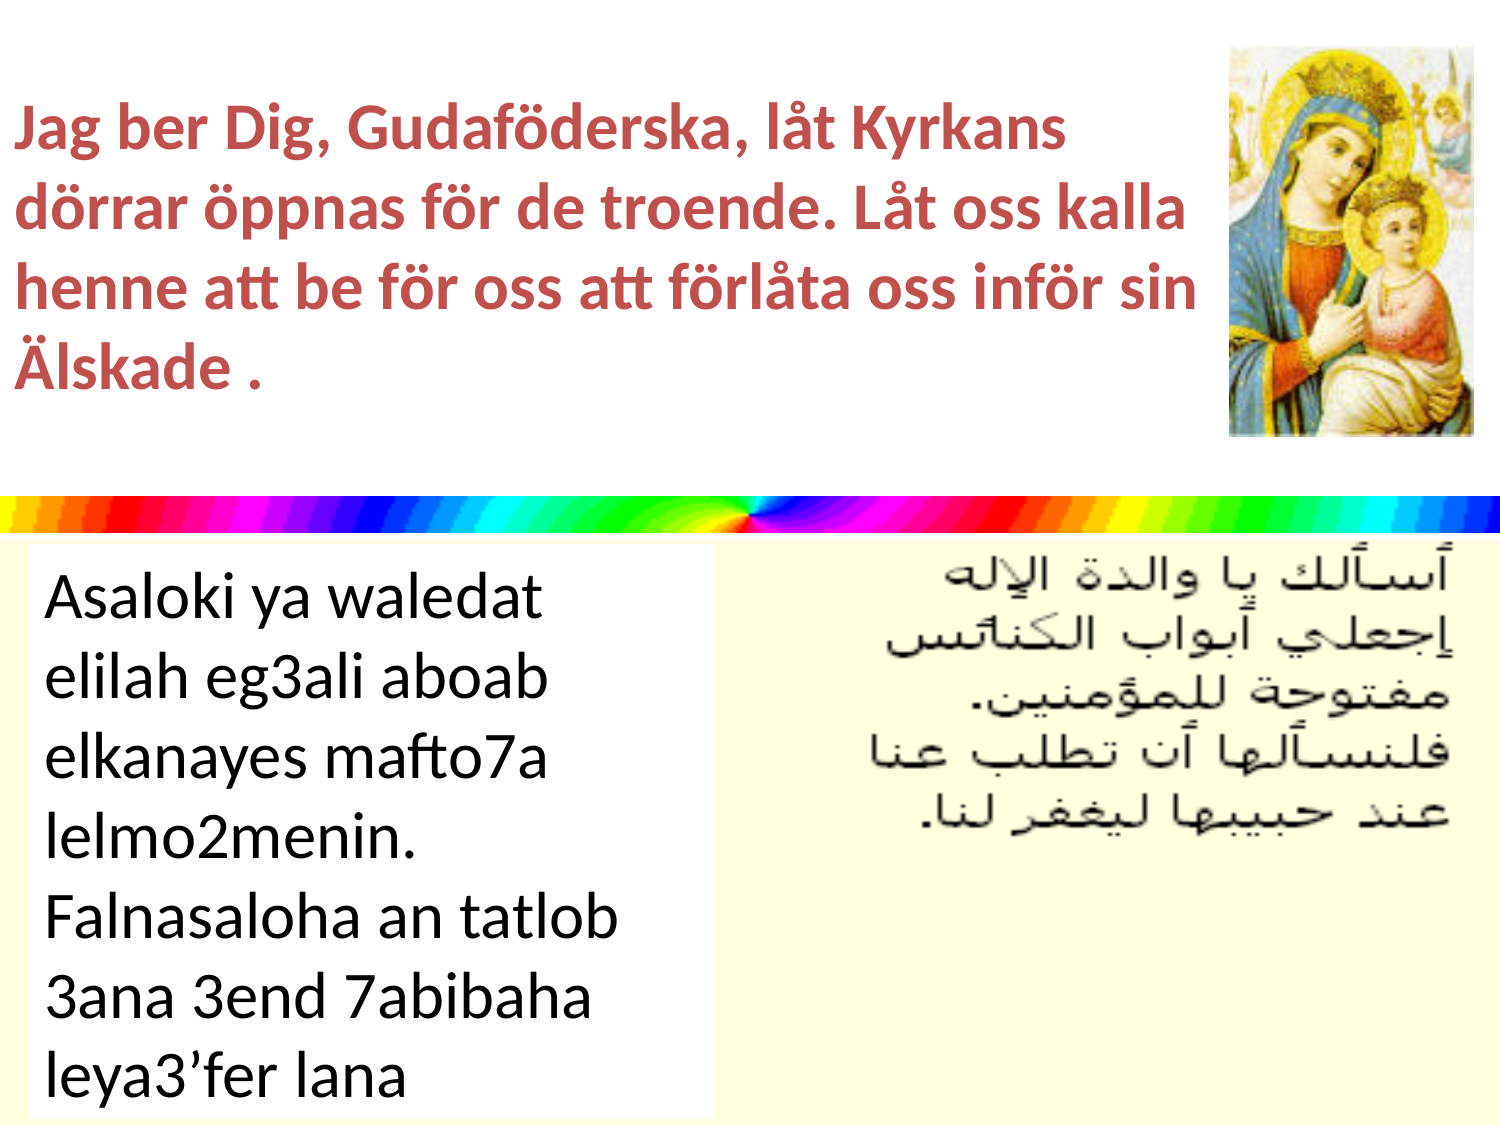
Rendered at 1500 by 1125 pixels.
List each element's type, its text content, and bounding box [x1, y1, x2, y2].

picture [1229, 45, 1474, 438]
picture [0, 540, 1500, 1125]
text_box Jag ber Dig, Gudaföderska, låt Kyrkans dörrar öppnas för de troende. Låt oss kalla henne att be för oss att förlåta oss inför sin Älskade . [0, 75, 1224, 411]
picture [474, 495, 1398, 534]
picture [1417, 495, 1500, 534]
picture [0, 495, 466, 534]
